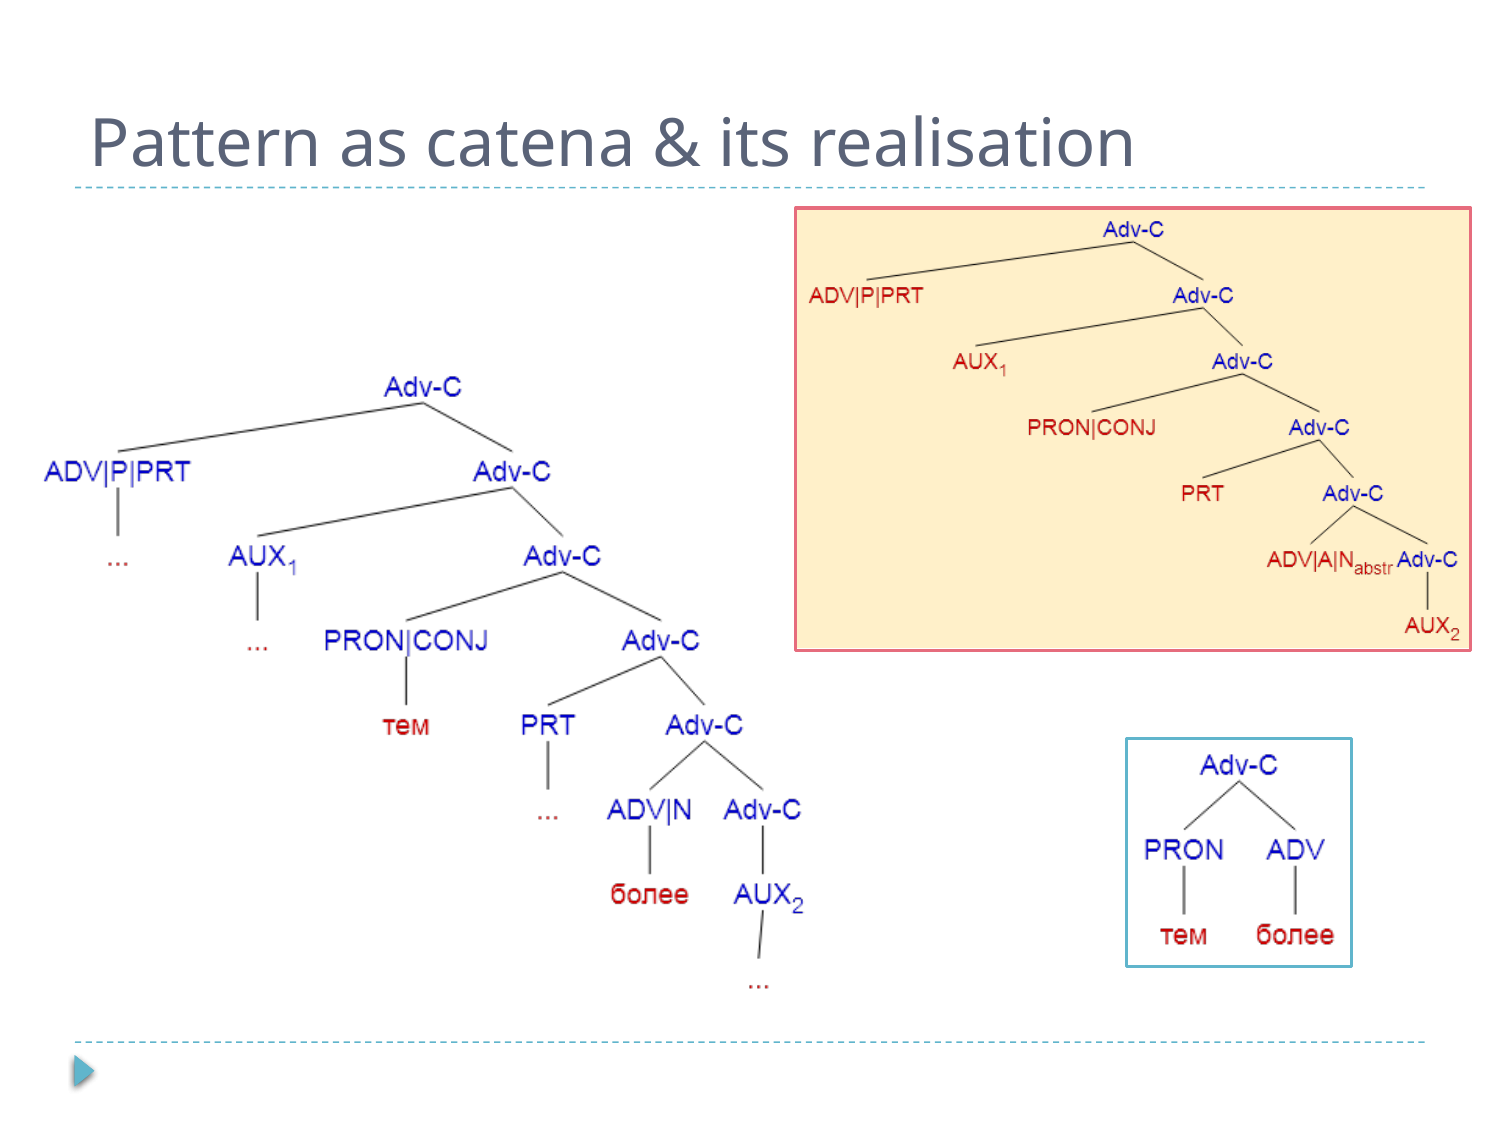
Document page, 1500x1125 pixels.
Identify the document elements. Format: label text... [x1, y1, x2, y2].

title Pattern as catena & its realisation [75, 37, 1425, 188]
picture [29, 209, 1470, 1009]
picture [1127, 739, 1351, 965]
